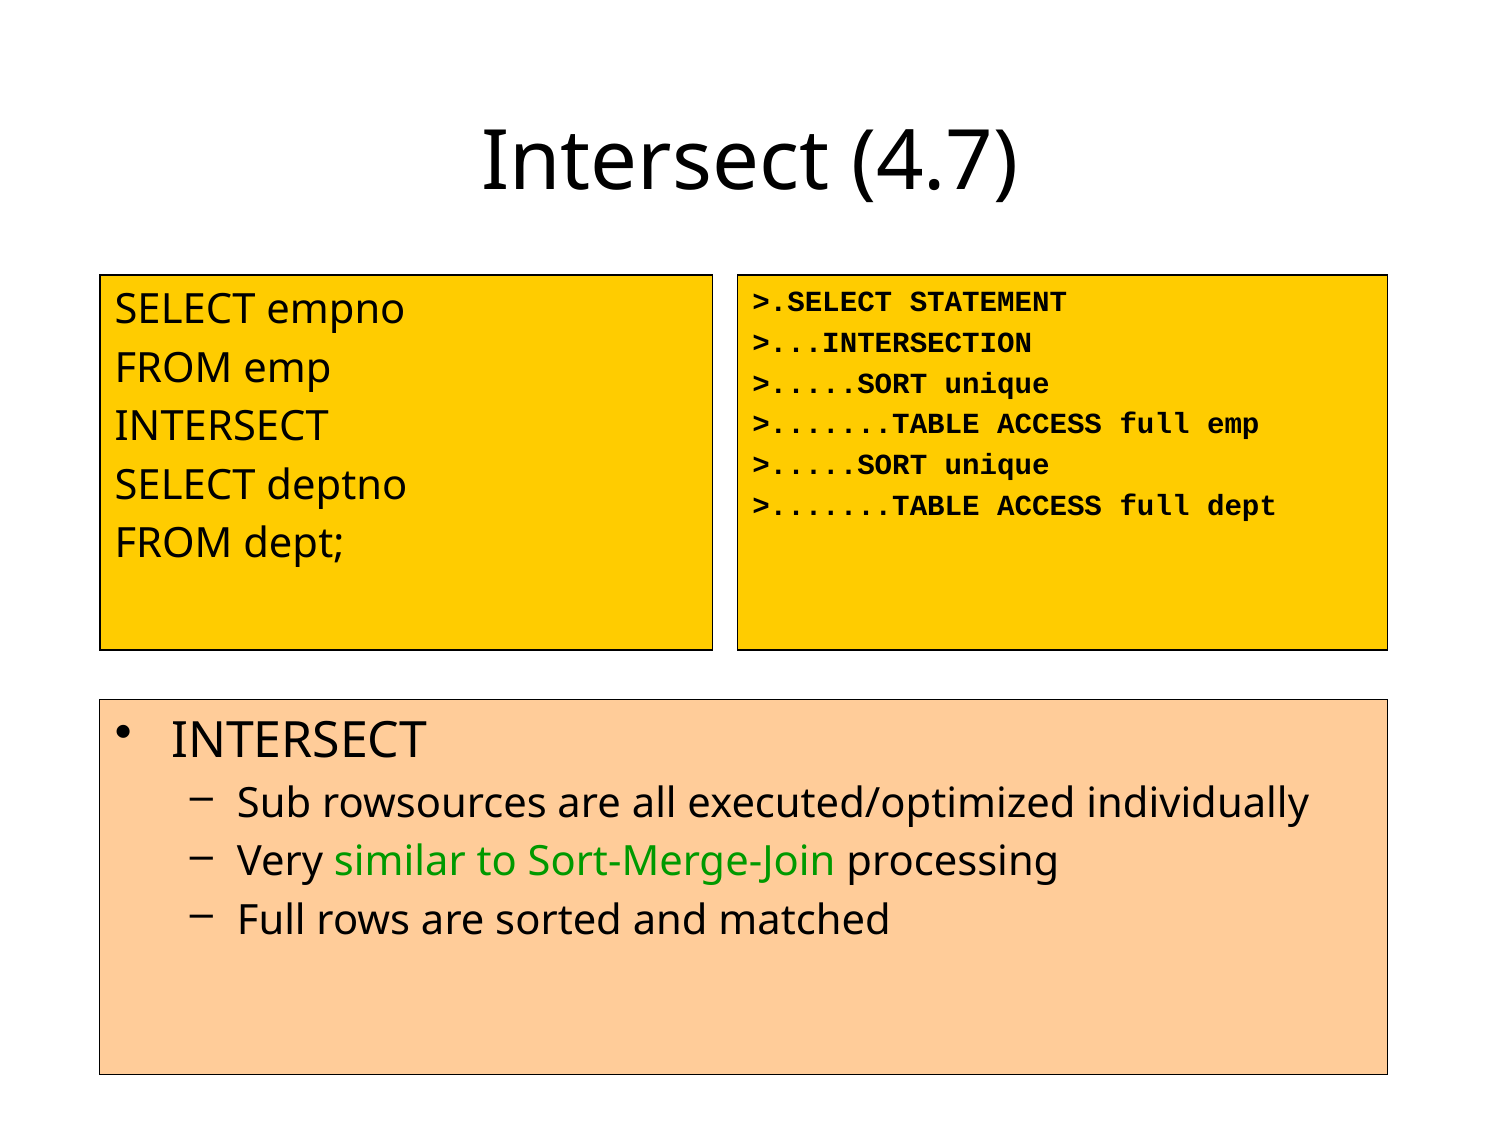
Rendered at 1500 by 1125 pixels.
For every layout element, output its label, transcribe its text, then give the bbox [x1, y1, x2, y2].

text_box SELECT empno FROM emp INTERSECT SELECT deptno FROM dept; [99, 274, 713, 650]
text_box >.SELECT STATEMENT >...INTERSECTION >.....SORT unique >.......TABLE ACCESS full emp >.....SORT unique >.......TABLE ACCESS full dept [737, 274, 1388, 650]
list INTERSECT Sub rowsources are all executed/optimized individually Very similar to Sort-Merge-Join processing Full rows are sorted and matched [99, 699, 1388, 1075]
title Intersect (4.7) [112, 99, 1388, 213]
